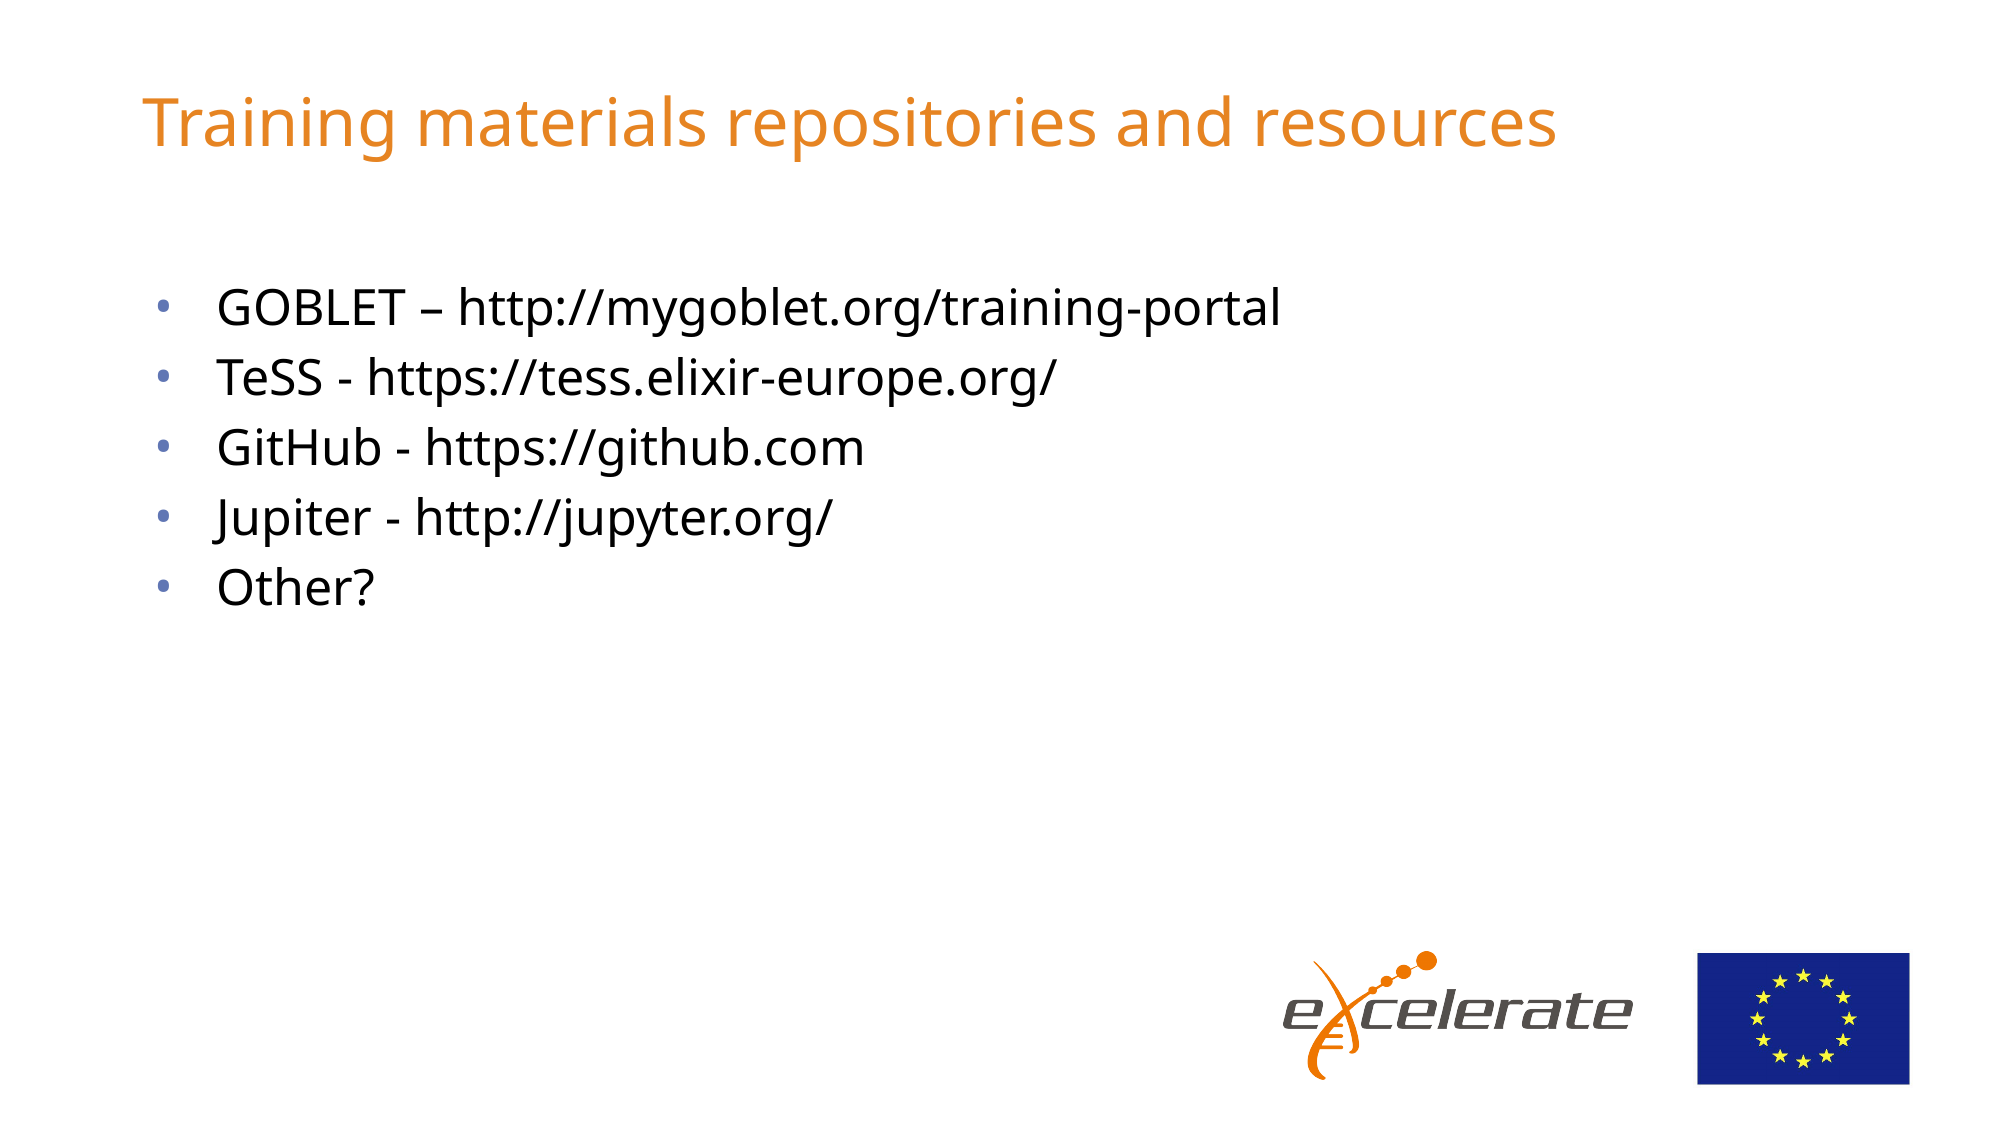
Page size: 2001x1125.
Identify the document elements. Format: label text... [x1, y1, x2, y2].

picture [1283, 989, 1633, 1080]
picture [1693, 989, 1913, 1088]
text_box Training materials repositories and resources [142, 79, 1927, 186]
text_box GOBLET – http://mygoblet.org/training-portal TeSS - https://tess.elixir-europe.org/ GitHub - https://github.com Jupiter - http://jupyter.org/ Other? [141, 275, 1925, 989]
